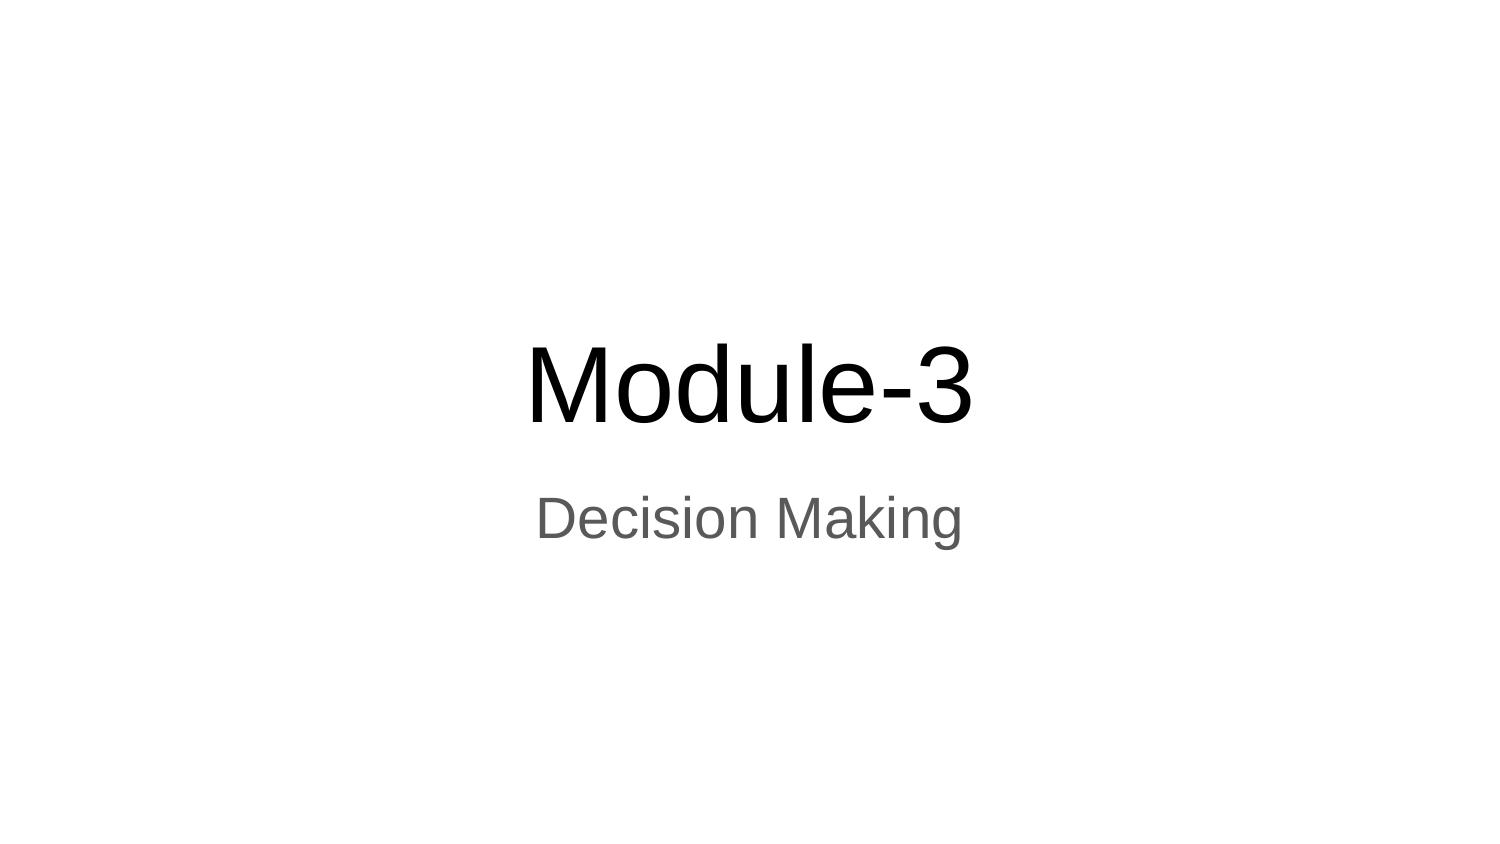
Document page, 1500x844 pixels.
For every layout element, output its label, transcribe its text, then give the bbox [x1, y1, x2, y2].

subtitle Decision Making [51, 464, 1449, 595]
title Module-3 [51, 122, 1449, 459]
